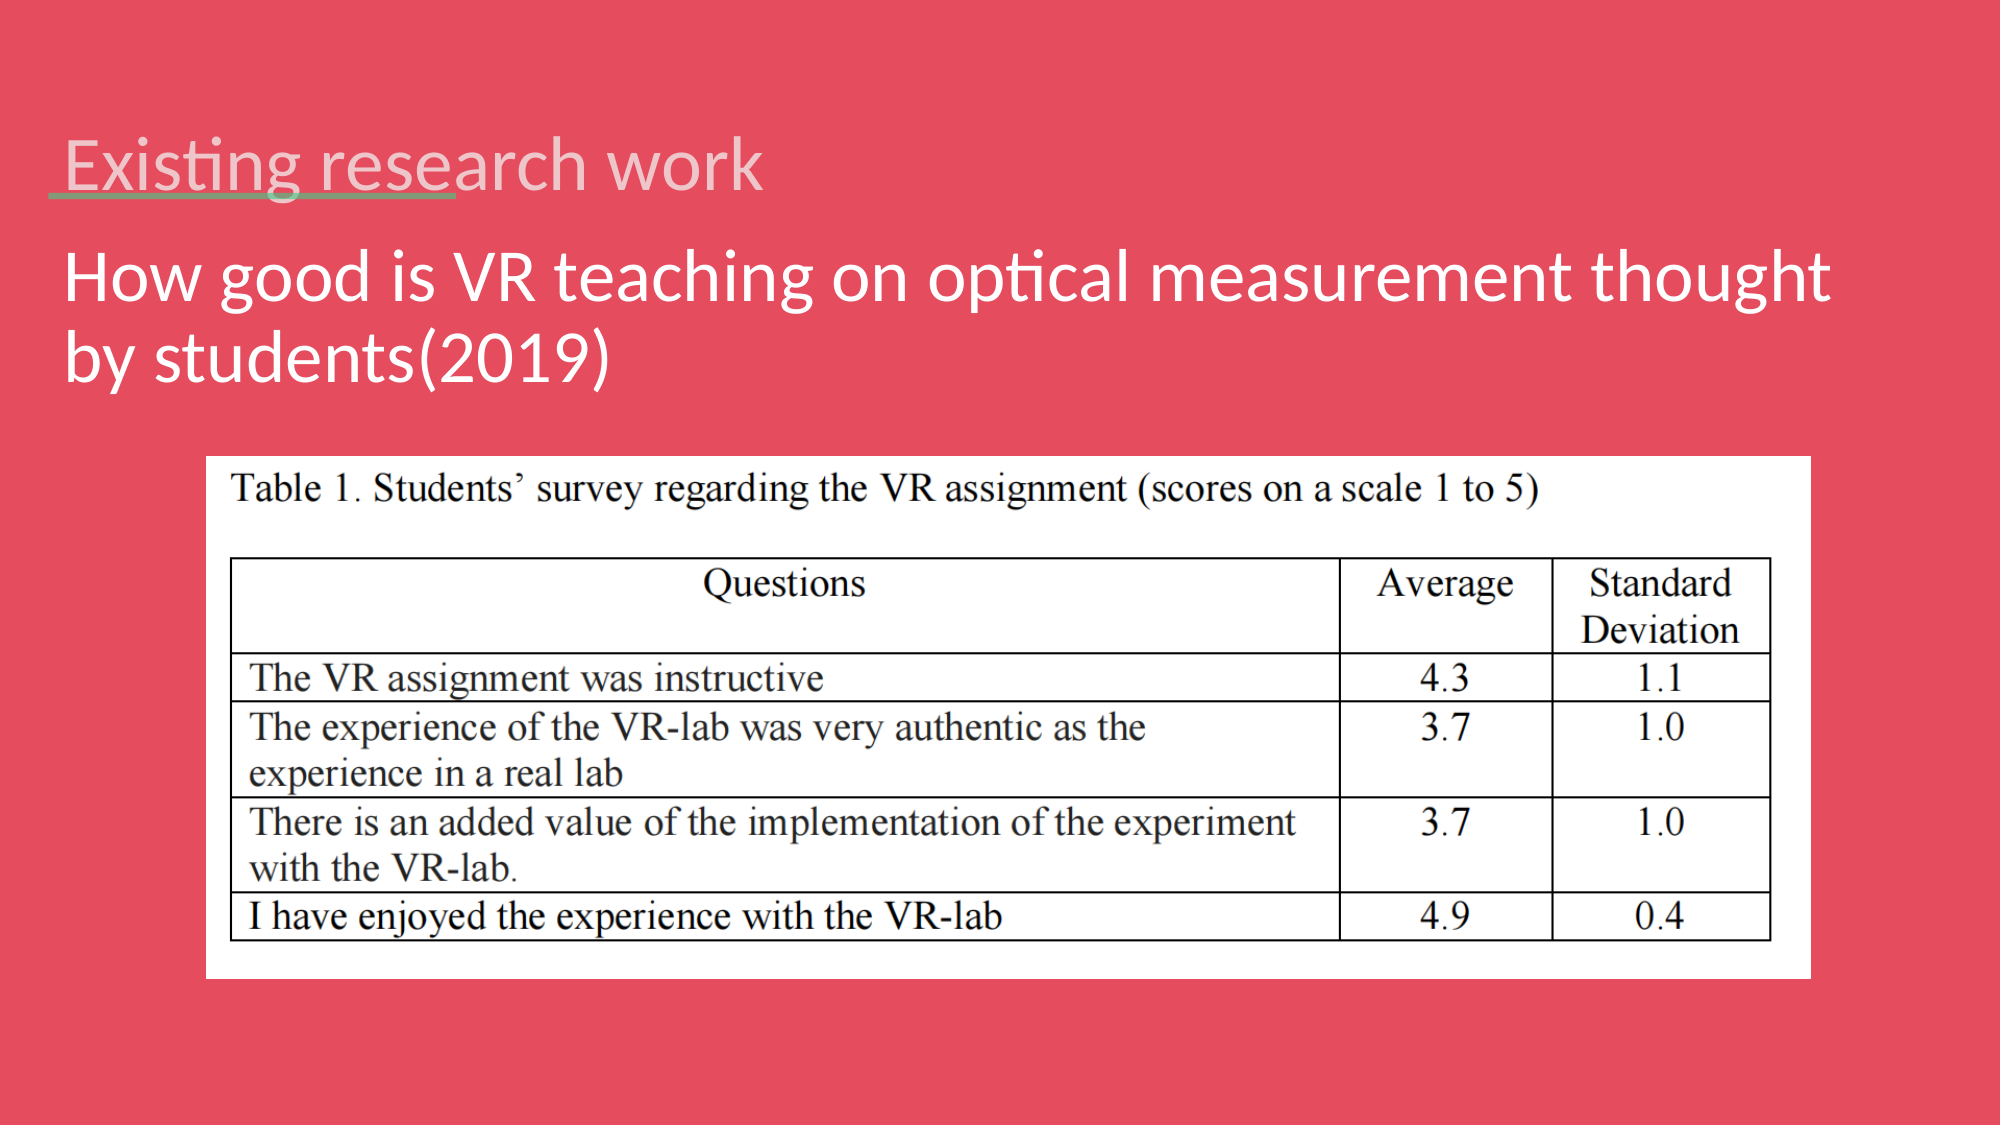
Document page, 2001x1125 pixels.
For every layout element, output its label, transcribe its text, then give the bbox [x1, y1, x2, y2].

text_box How good is VR teaching on optical measurement thought by students(2019) [48, 227, 1899, 406]
picture [205, 456, 1811, 980]
title Existing research work [48, 115, 1909, 277]
